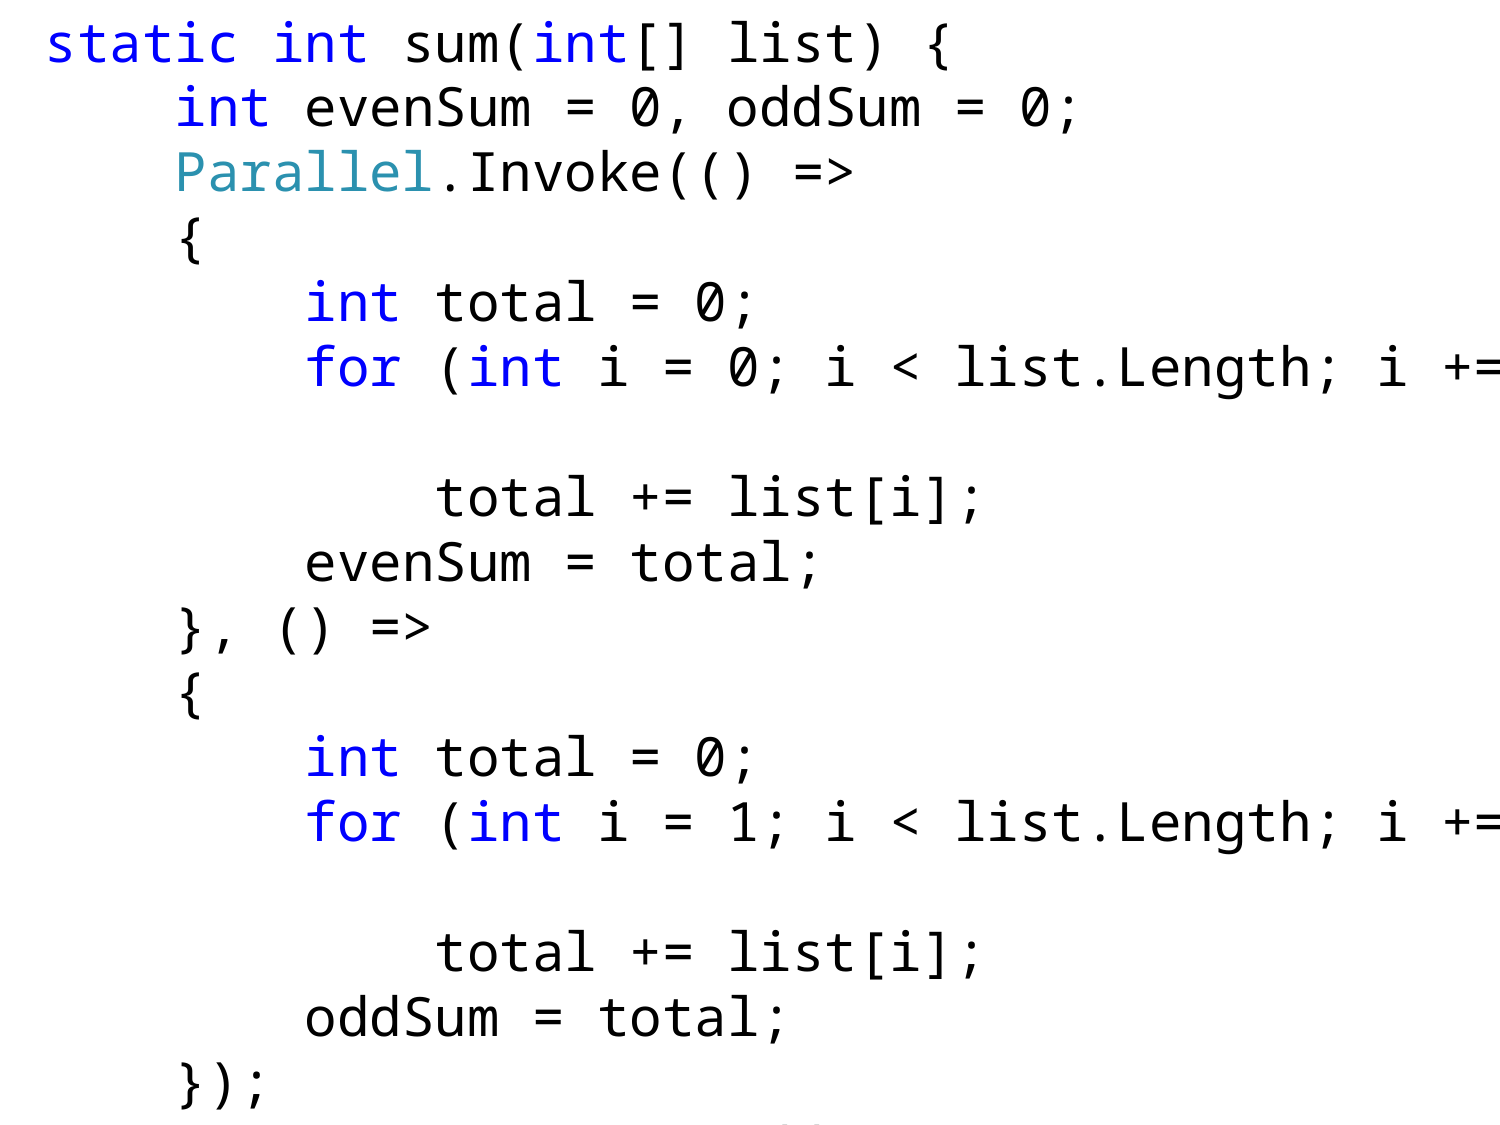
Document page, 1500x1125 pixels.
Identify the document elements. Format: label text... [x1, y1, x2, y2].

text_box static int sum(int[] list) { int evenSum = 0, oddSum = 0; Parallel.Invoke(() => { int total = 0; for (int i = 0; i < list.Length; i += 2) total += list[i]; evenSum = total; }, () => { int total = 0; for (int i = 1; i < list.Length; i += 2) total += list[i]; oddSum = total; }); return evenSum + oddSum; } [0, 0, 1500, 1125]
